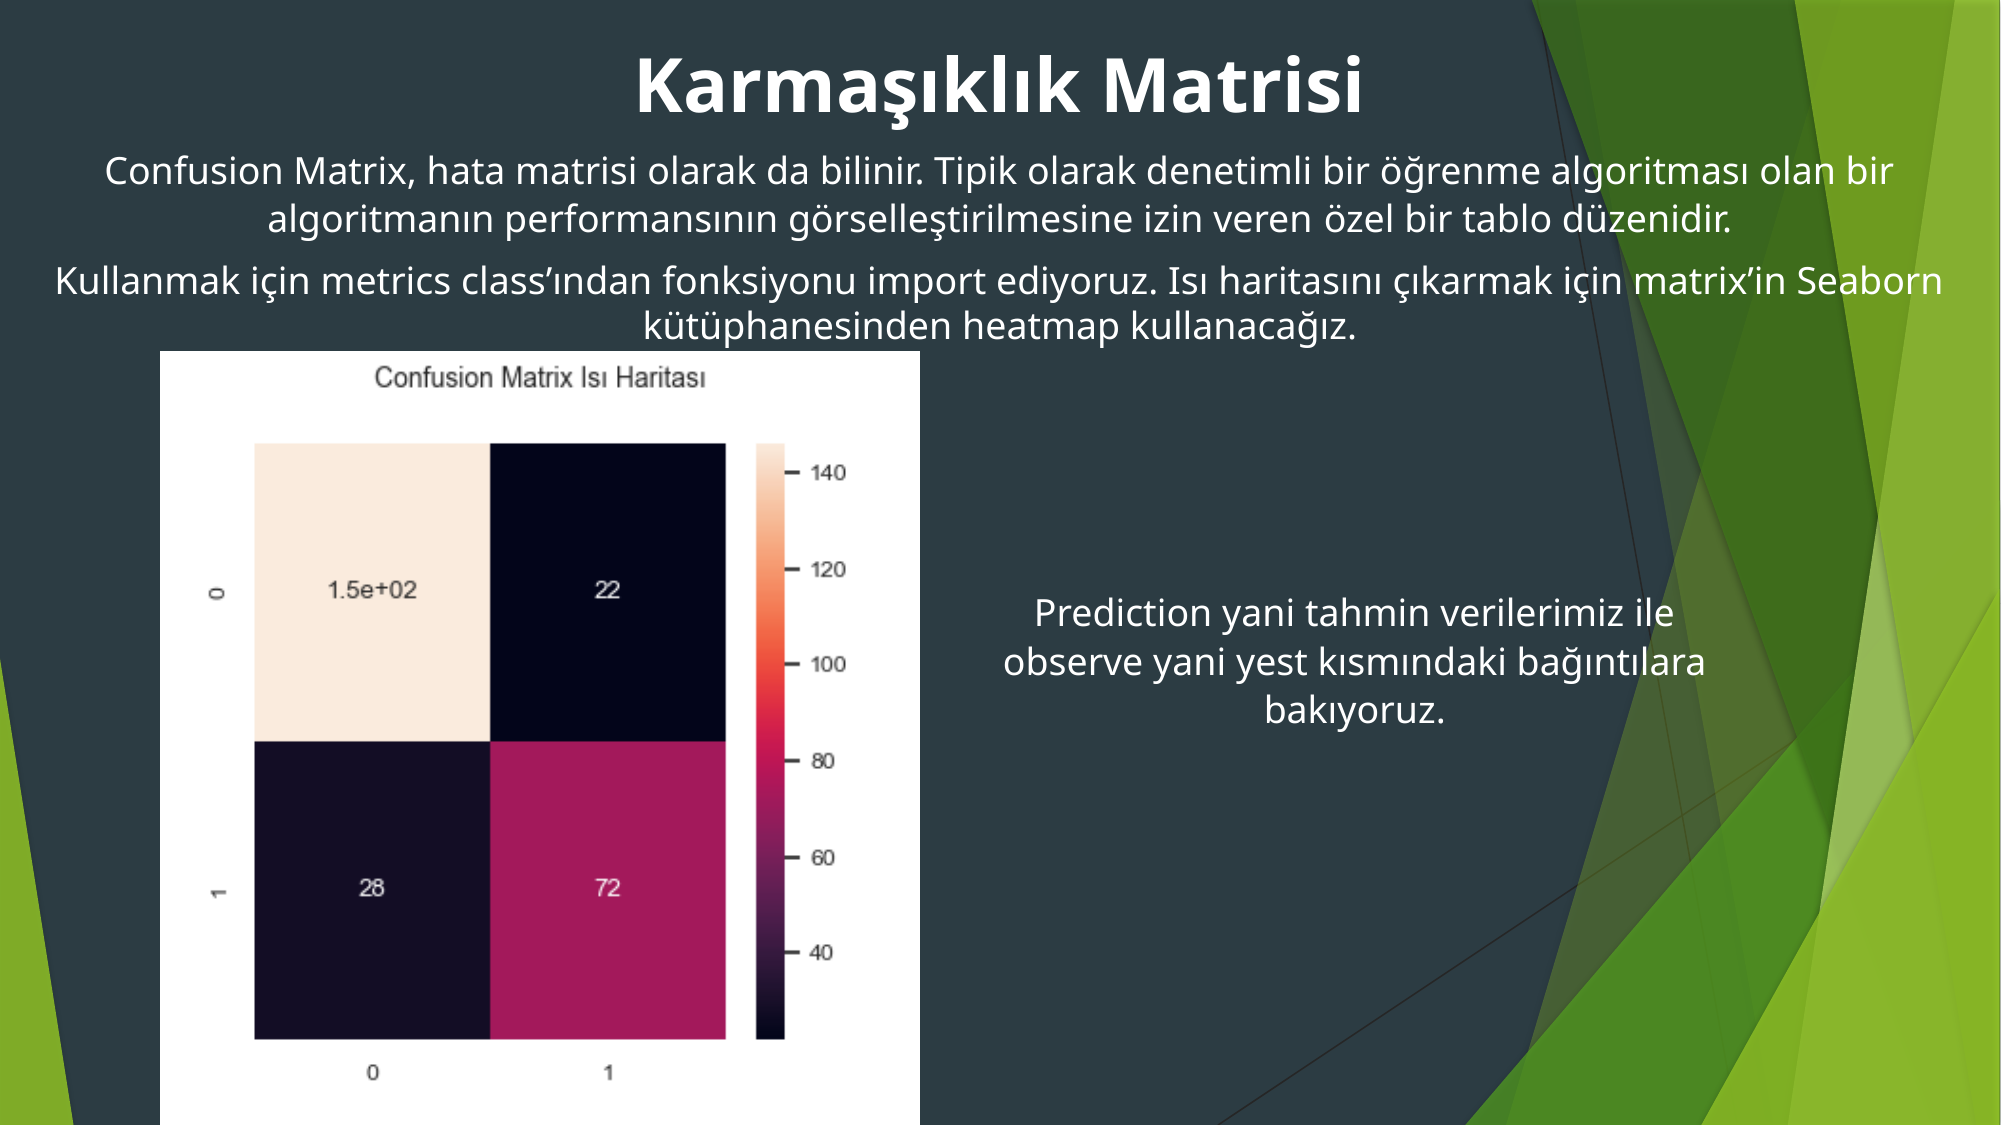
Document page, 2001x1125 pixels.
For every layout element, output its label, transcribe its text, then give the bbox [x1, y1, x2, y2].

text_box Prediction yani tahmin verilerimiz ile observe yani yest kısmındaki bağıntılara bakıyoruz. [975, 578, 1735, 739]
text_box Confusion Matrix, hata matrisi olarak da bilinir. Tipik olarak denetimli bir öğrenme algoritması olan bir algoritmanın performansının görselleştirilmesine izin veren özel bir tablo düzenidir. Kullanmak için metrics class’ından fonksiyonu import ediyoruz. Isı haritasını çıkarmak için matrix’in Seaborn kütüphanesinden heatmap kullanacağız. [0, 136, 2000, 355]
text_box Karmaşıklık Matrisi [500, 30, 1500, 135]
picture [159, 351, 920, 1125]
